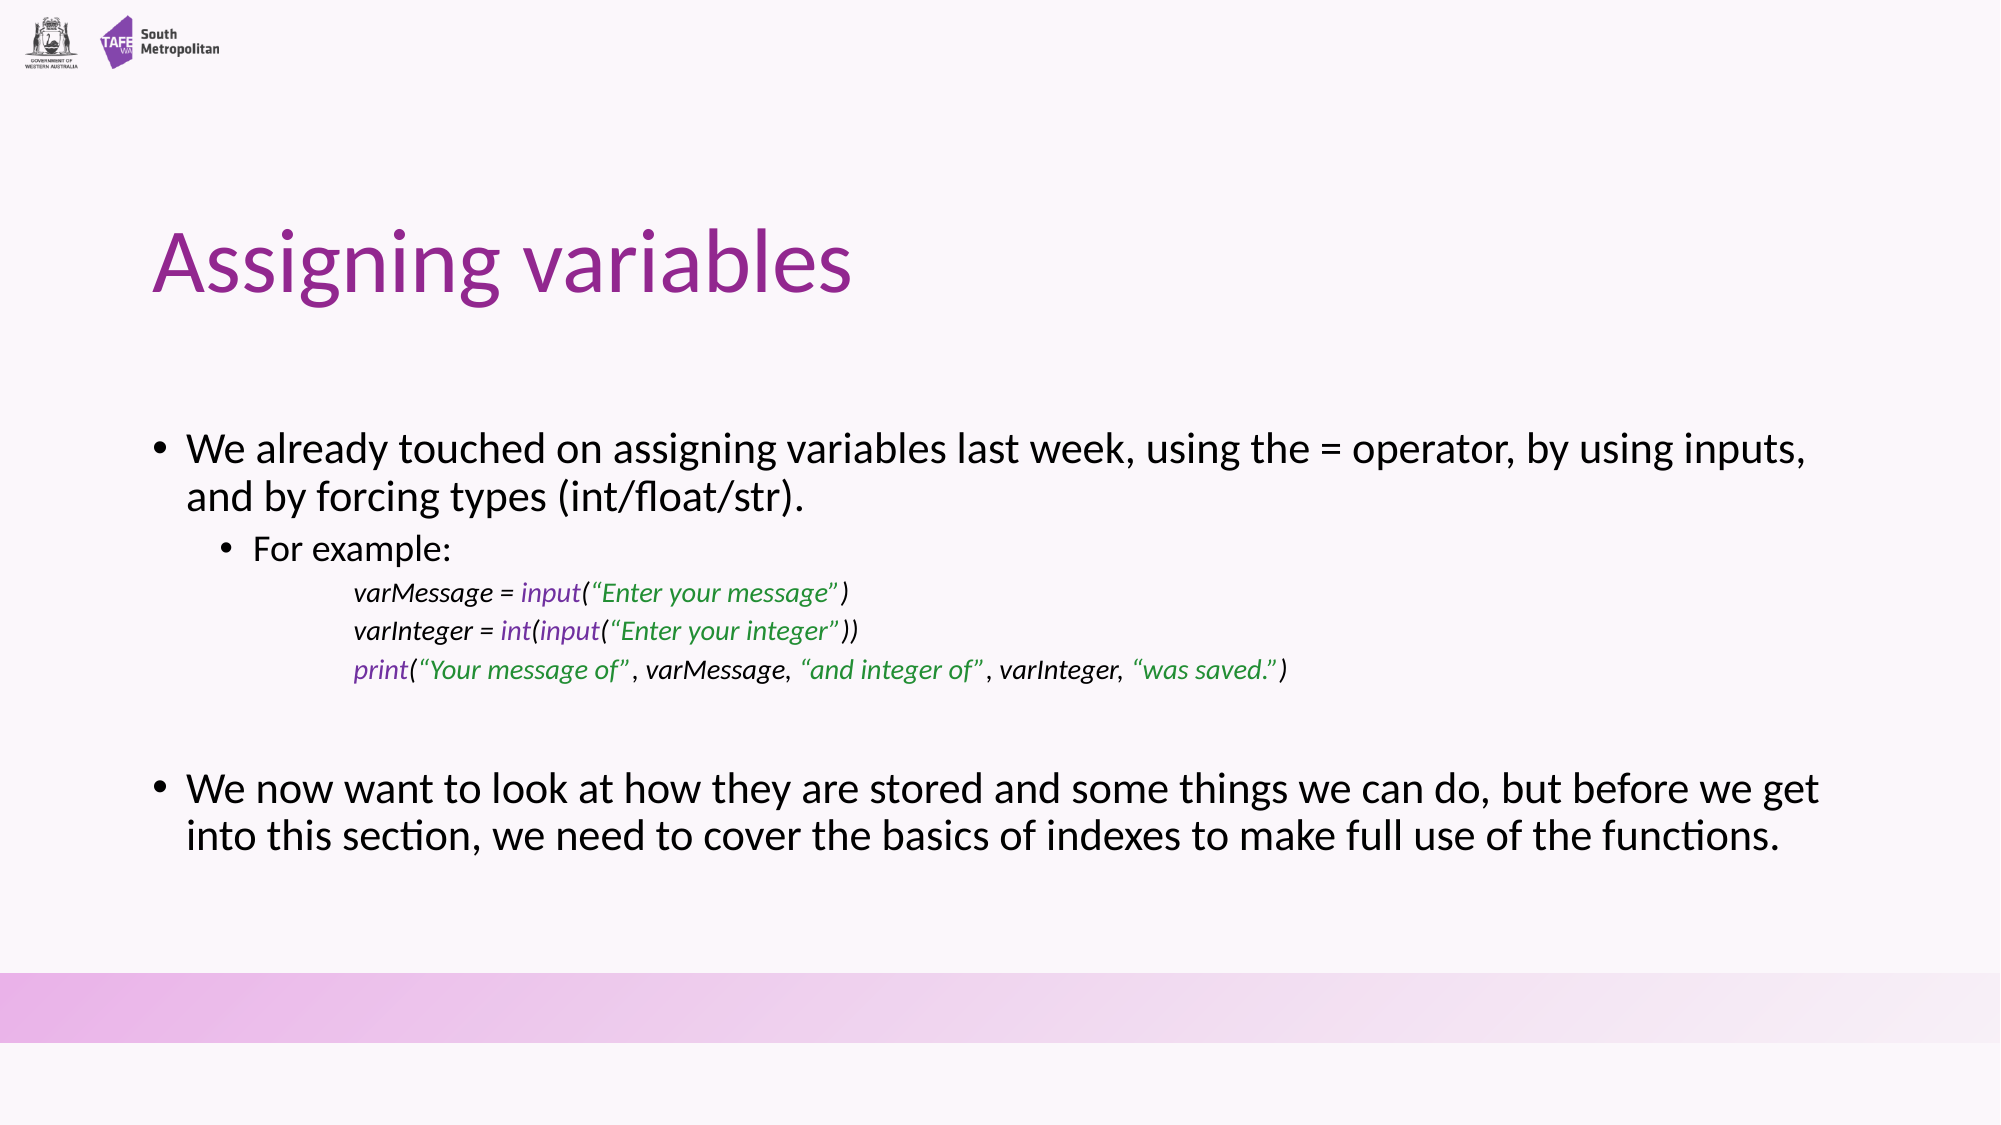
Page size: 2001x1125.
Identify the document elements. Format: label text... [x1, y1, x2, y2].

title Assigning variables [137, 154, 1826, 372]
list We already touched on assigning variables last week, using the = operator, by using inputs, and by forcing types (int/float/str). For example: varMessage = input(“Enter your message”) varInteger = int(input(“Enter your integer”)) print(“Your message of”, varMessage, “and integer of”, varInteger, “was saved.”) We now want to look at how they are stored and some things we can do, but before we get into this section, we need to cover the basics of indexes to make full use of the functions. [137, 418, 1863, 900]
picture [25, 15, 219, 69]
